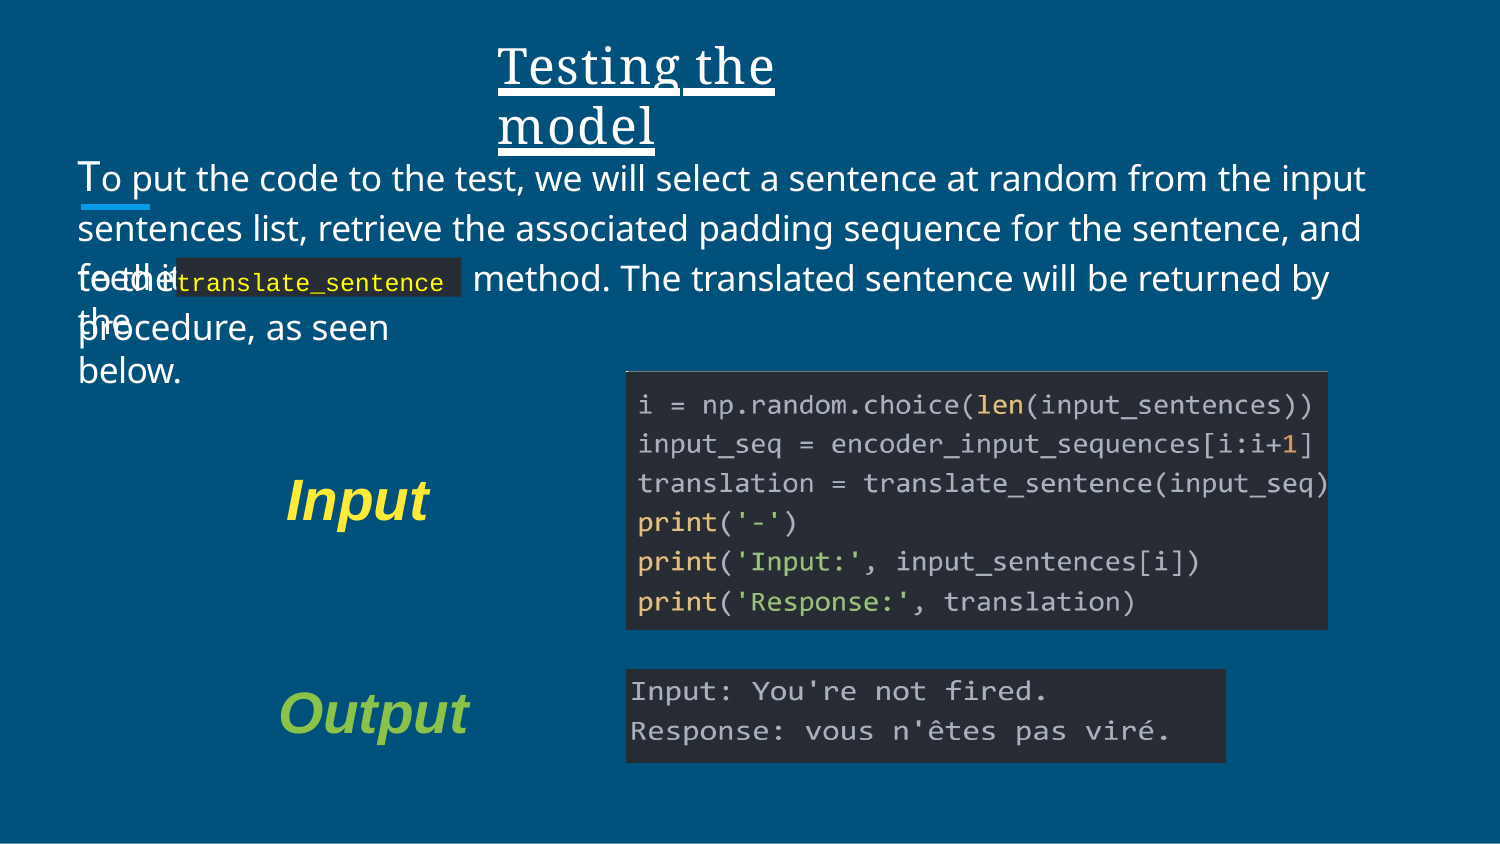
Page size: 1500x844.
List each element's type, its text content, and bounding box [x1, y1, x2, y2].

text_box to the method. The translated sentence will be returned by the [75, 254, 1341, 342]
text_box To put the code to the test, we will select a sentence at random from the input sentences list, retrieve the associated padding sequence for the sentence, and feed it [75, 138, 1410, 298]
picture [627, 372, 1327, 629]
text_box Input Output [276, 459, 472, 746]
title Testing the model [495, 31, 931, 138]
text_box procedure, as seen below. [75, 303, 486, 391]
picture [627, 670, 1225, 762]
